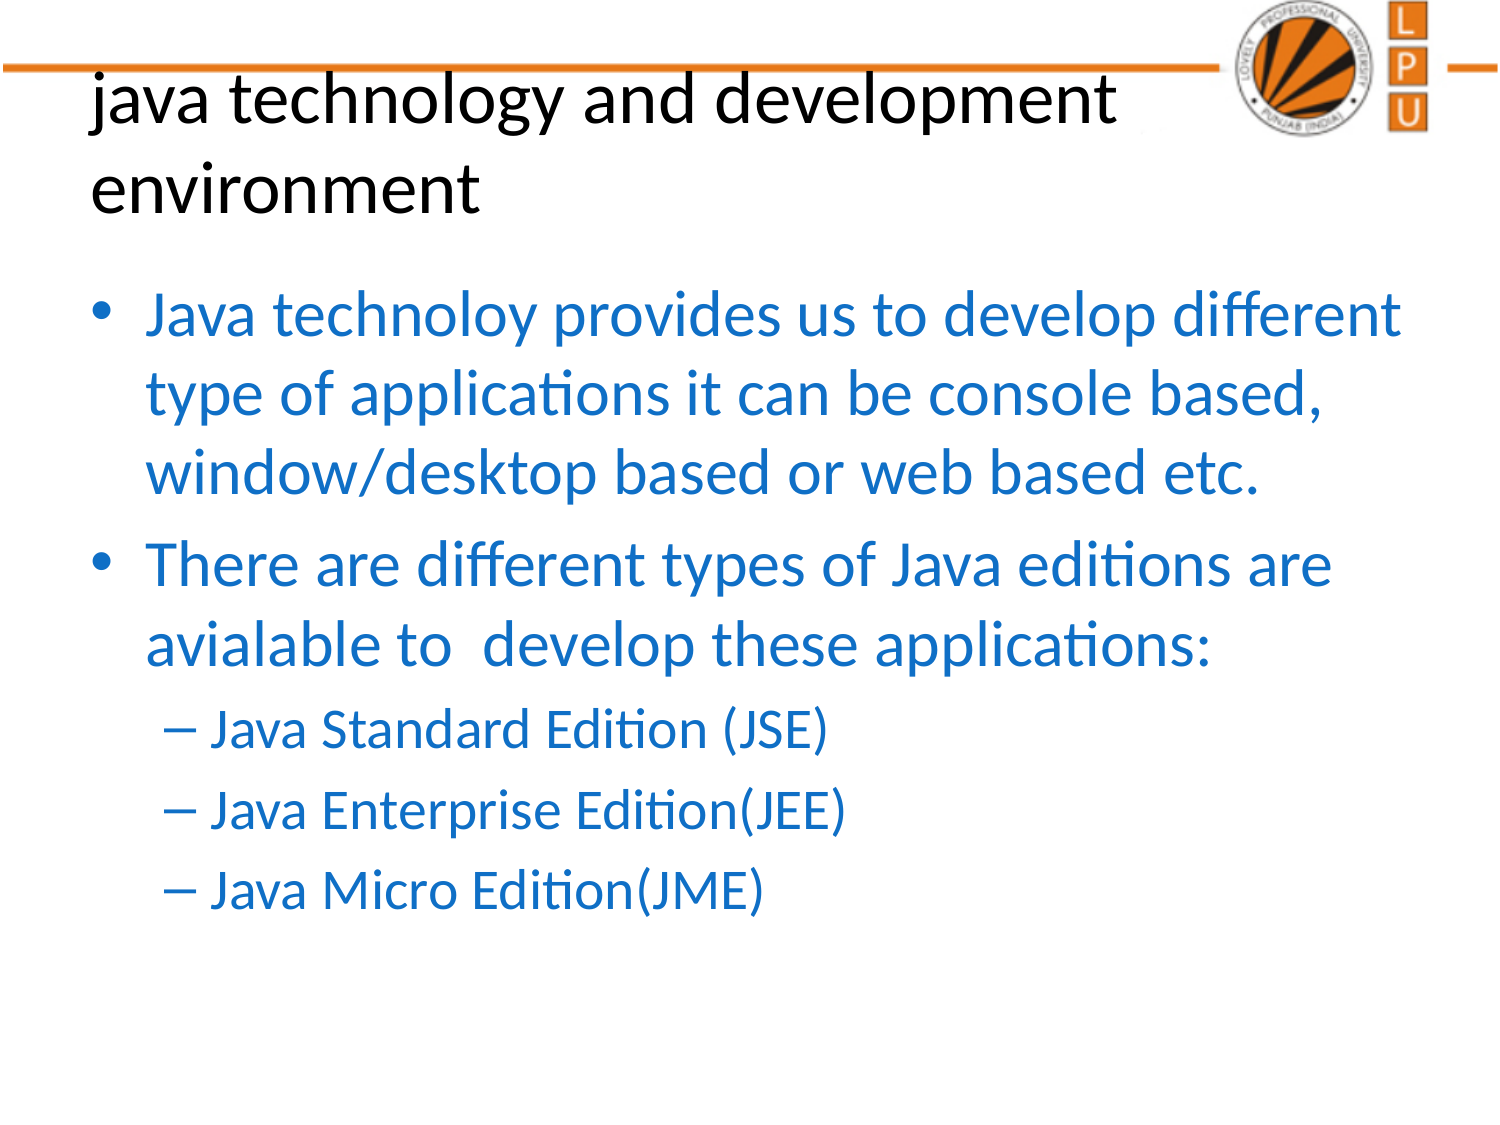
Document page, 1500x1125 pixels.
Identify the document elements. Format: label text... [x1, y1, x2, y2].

list Java technoloy provides us to develop different type of applications it can be console based, window/desktop based or web based etc. There are different types of Java editions are avialable to develop these applications: Java Standard Edition (JSE) Java Enterprise Edition(JEE) Java Micro Edition(JME) [75, 262, 1425, 1005]
title java technology and development environment [75, 45, 1425, 233]
picture [3, 0, 1500, 155]
